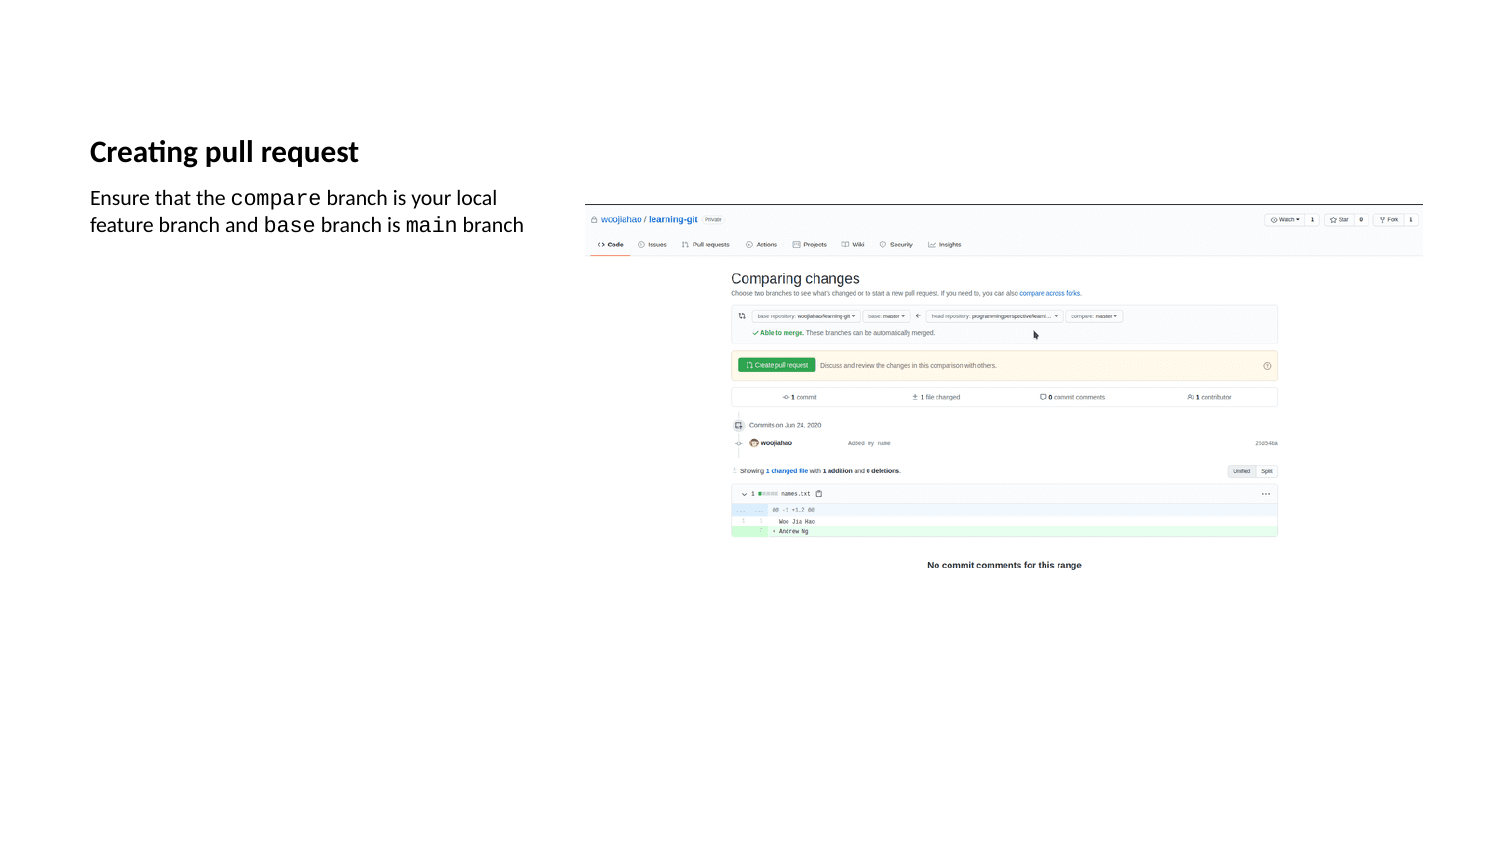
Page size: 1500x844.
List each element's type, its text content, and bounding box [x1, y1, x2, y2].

list Ensure that the compare branch is your local feature branch and base branch is main branch [75, 176, 569, 754]
title Creating pull request [75, 33, 569, 176]
picture [585, 203, 1424, 582]
